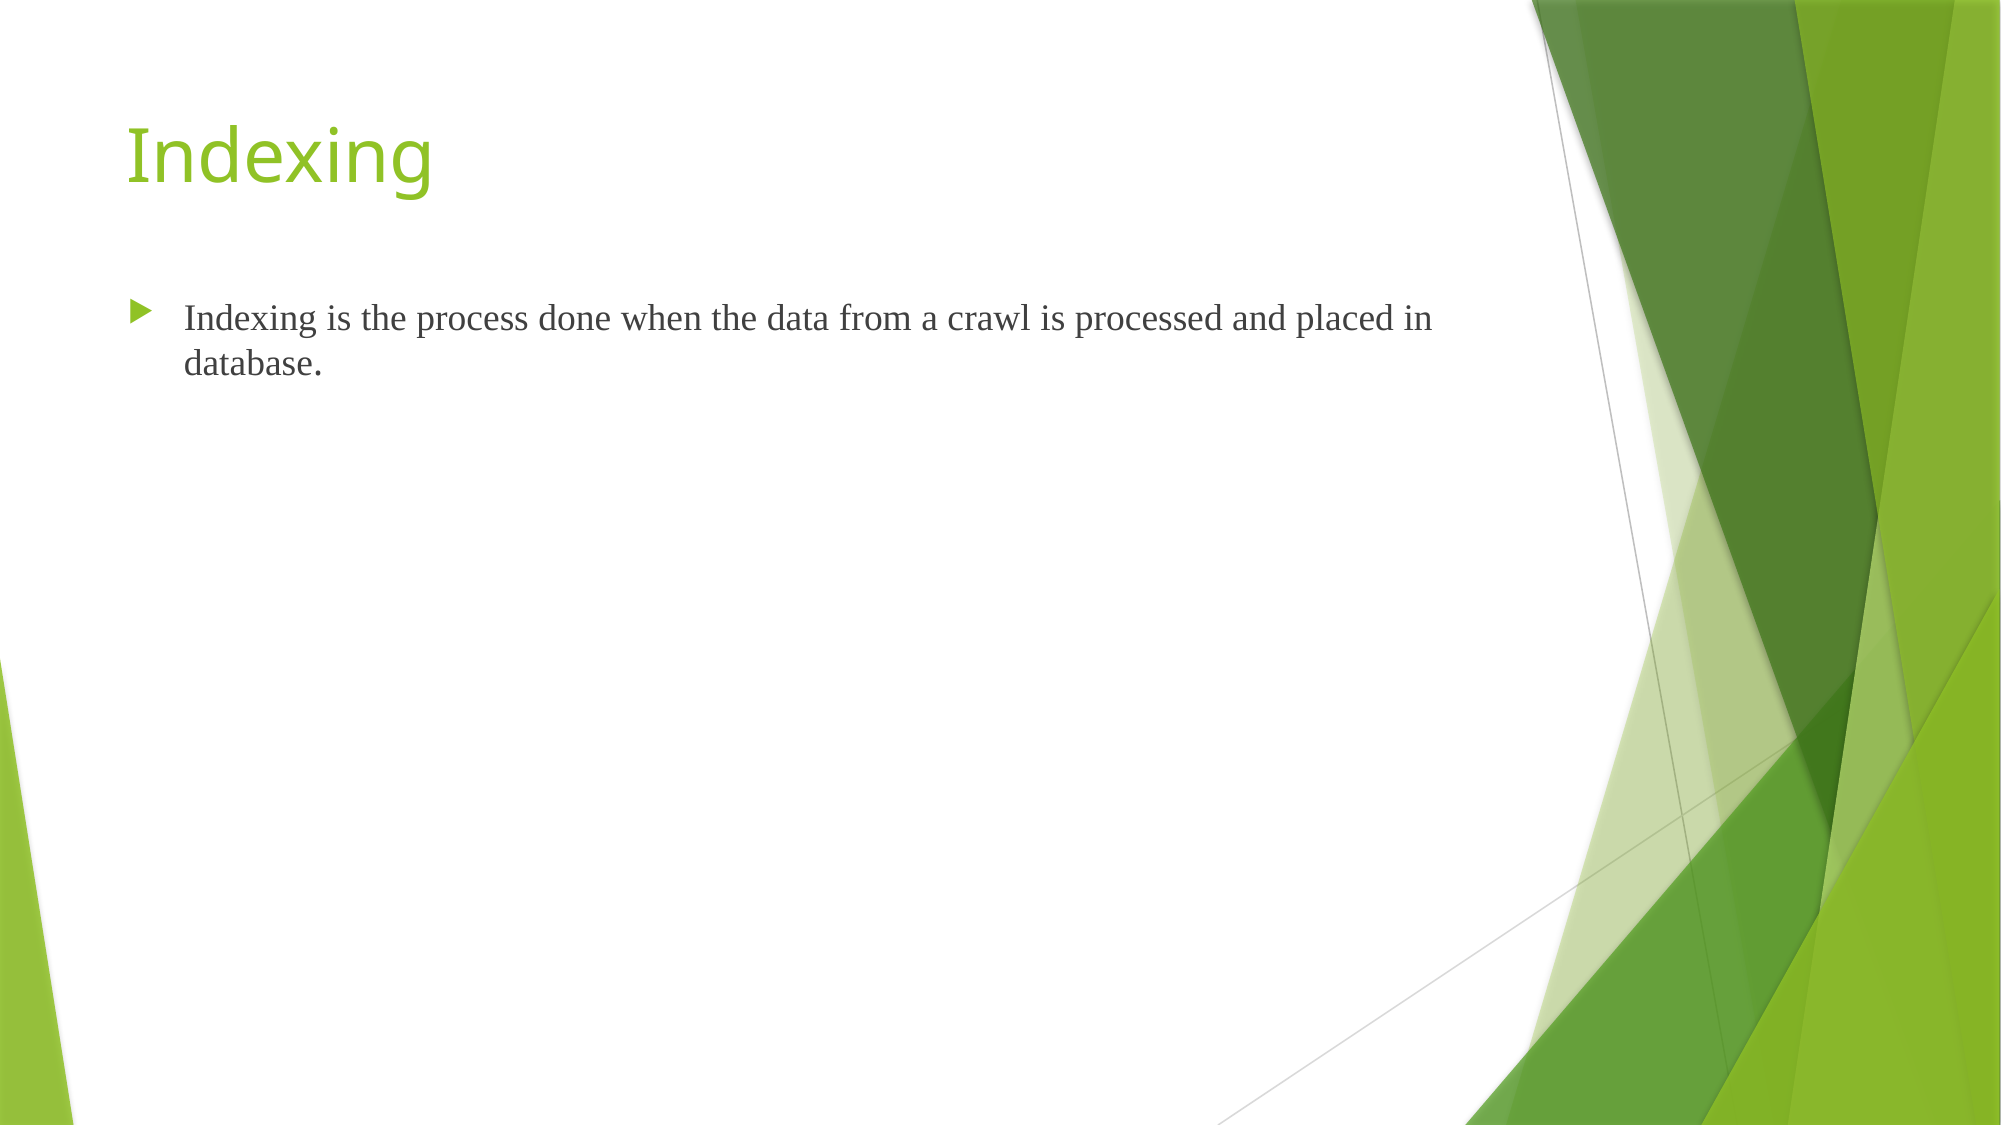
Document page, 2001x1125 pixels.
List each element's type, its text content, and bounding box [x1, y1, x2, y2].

list Indexing is the process done when the data from a crawl is processed and placed in database. [112, 285, 1523, 922]
title Indexing [111, 99, 1522, 317]
